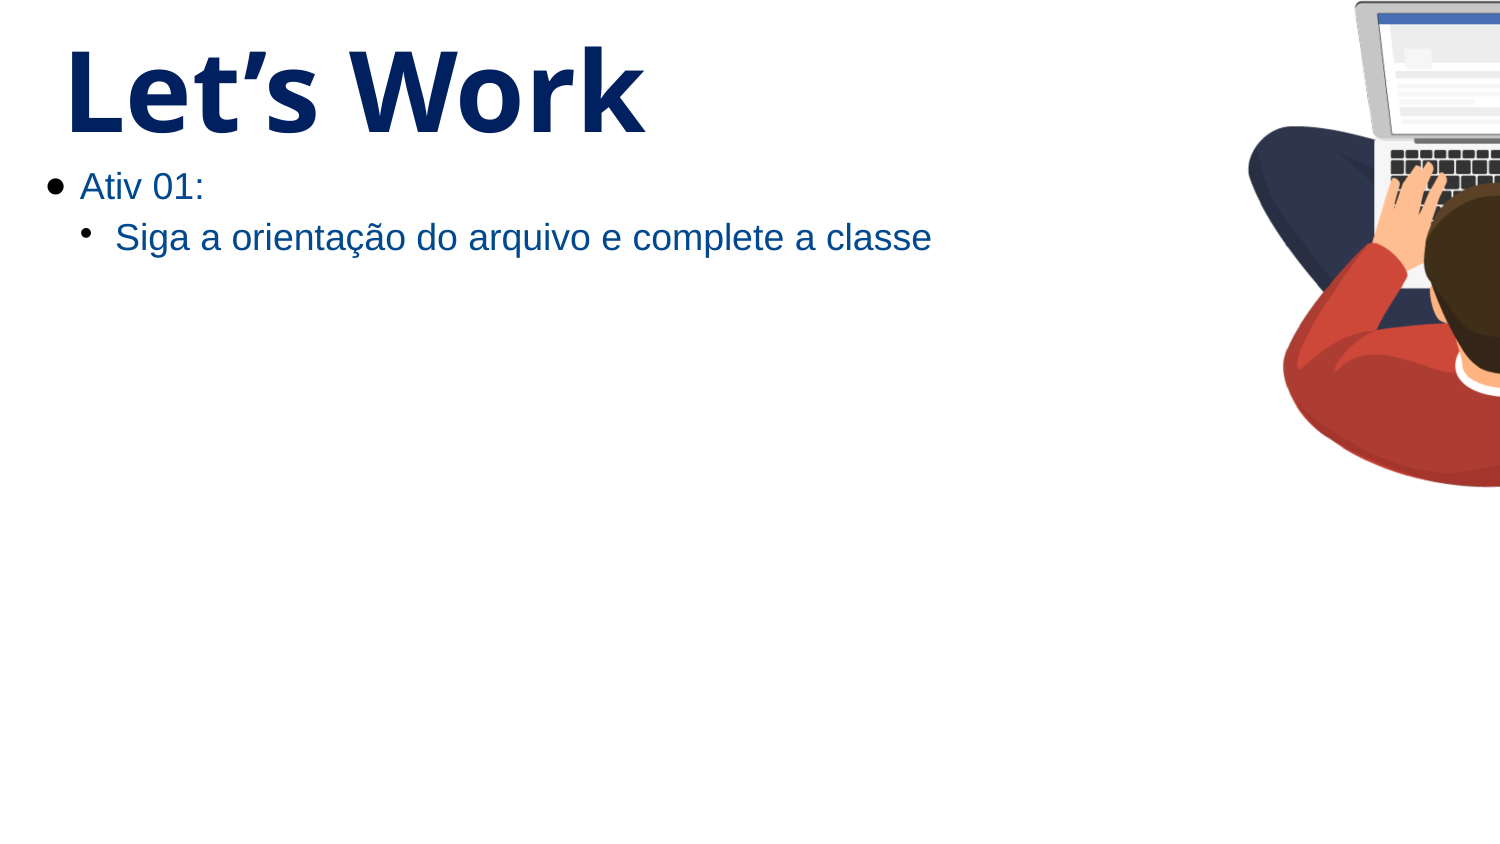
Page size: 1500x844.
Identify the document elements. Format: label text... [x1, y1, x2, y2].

picture [1248, 0, 1500, 507]
text_box Ativ 01: Siga a orientação do arquivo e complete a classe [29, 147, 1247, 370]
text_box Let’s Work [47, 5, 965, 147]
